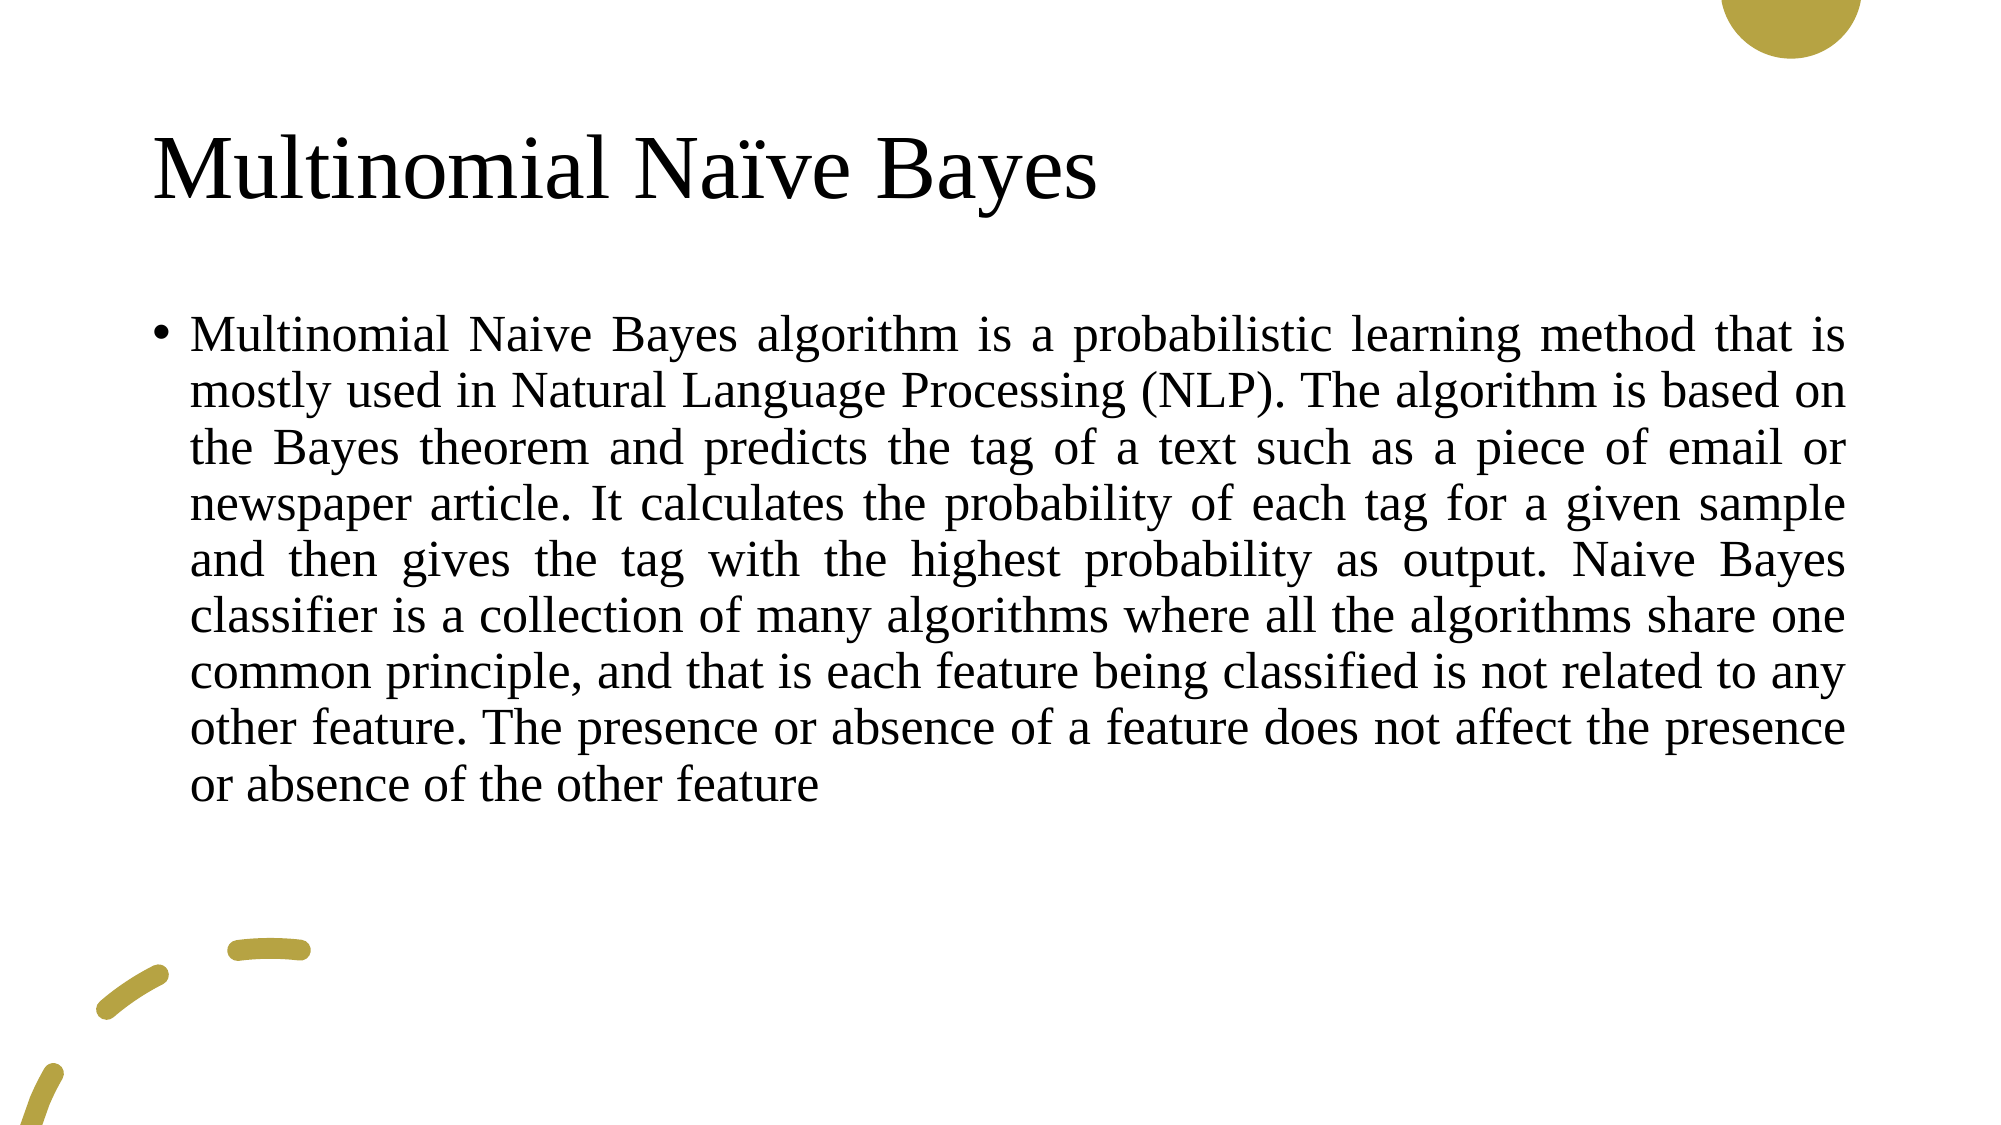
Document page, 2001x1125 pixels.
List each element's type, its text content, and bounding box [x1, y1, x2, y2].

title Multinomial Naïve Bayes [137, 59, 1863, 278]
list Multinomial Naive Bayes algorithm is a probabilistic learning method that is mostly used in Natural Language Processing (NLP). The algorithm is based on the Bayes theorem and predicts the tag of a text such as a piece of email or newspaper article. It calculates the probability of each tag for a given sample and then gives the tag with the highest probability as output. Naive Bayes classifier is a collection of many algorithms where all the algorithms share one common principle, and that is each feature being classified is not related to any other feature. The presence or absence of a feature does not affect the presence or absence of the other feature [137, 299, 1863, 933]
